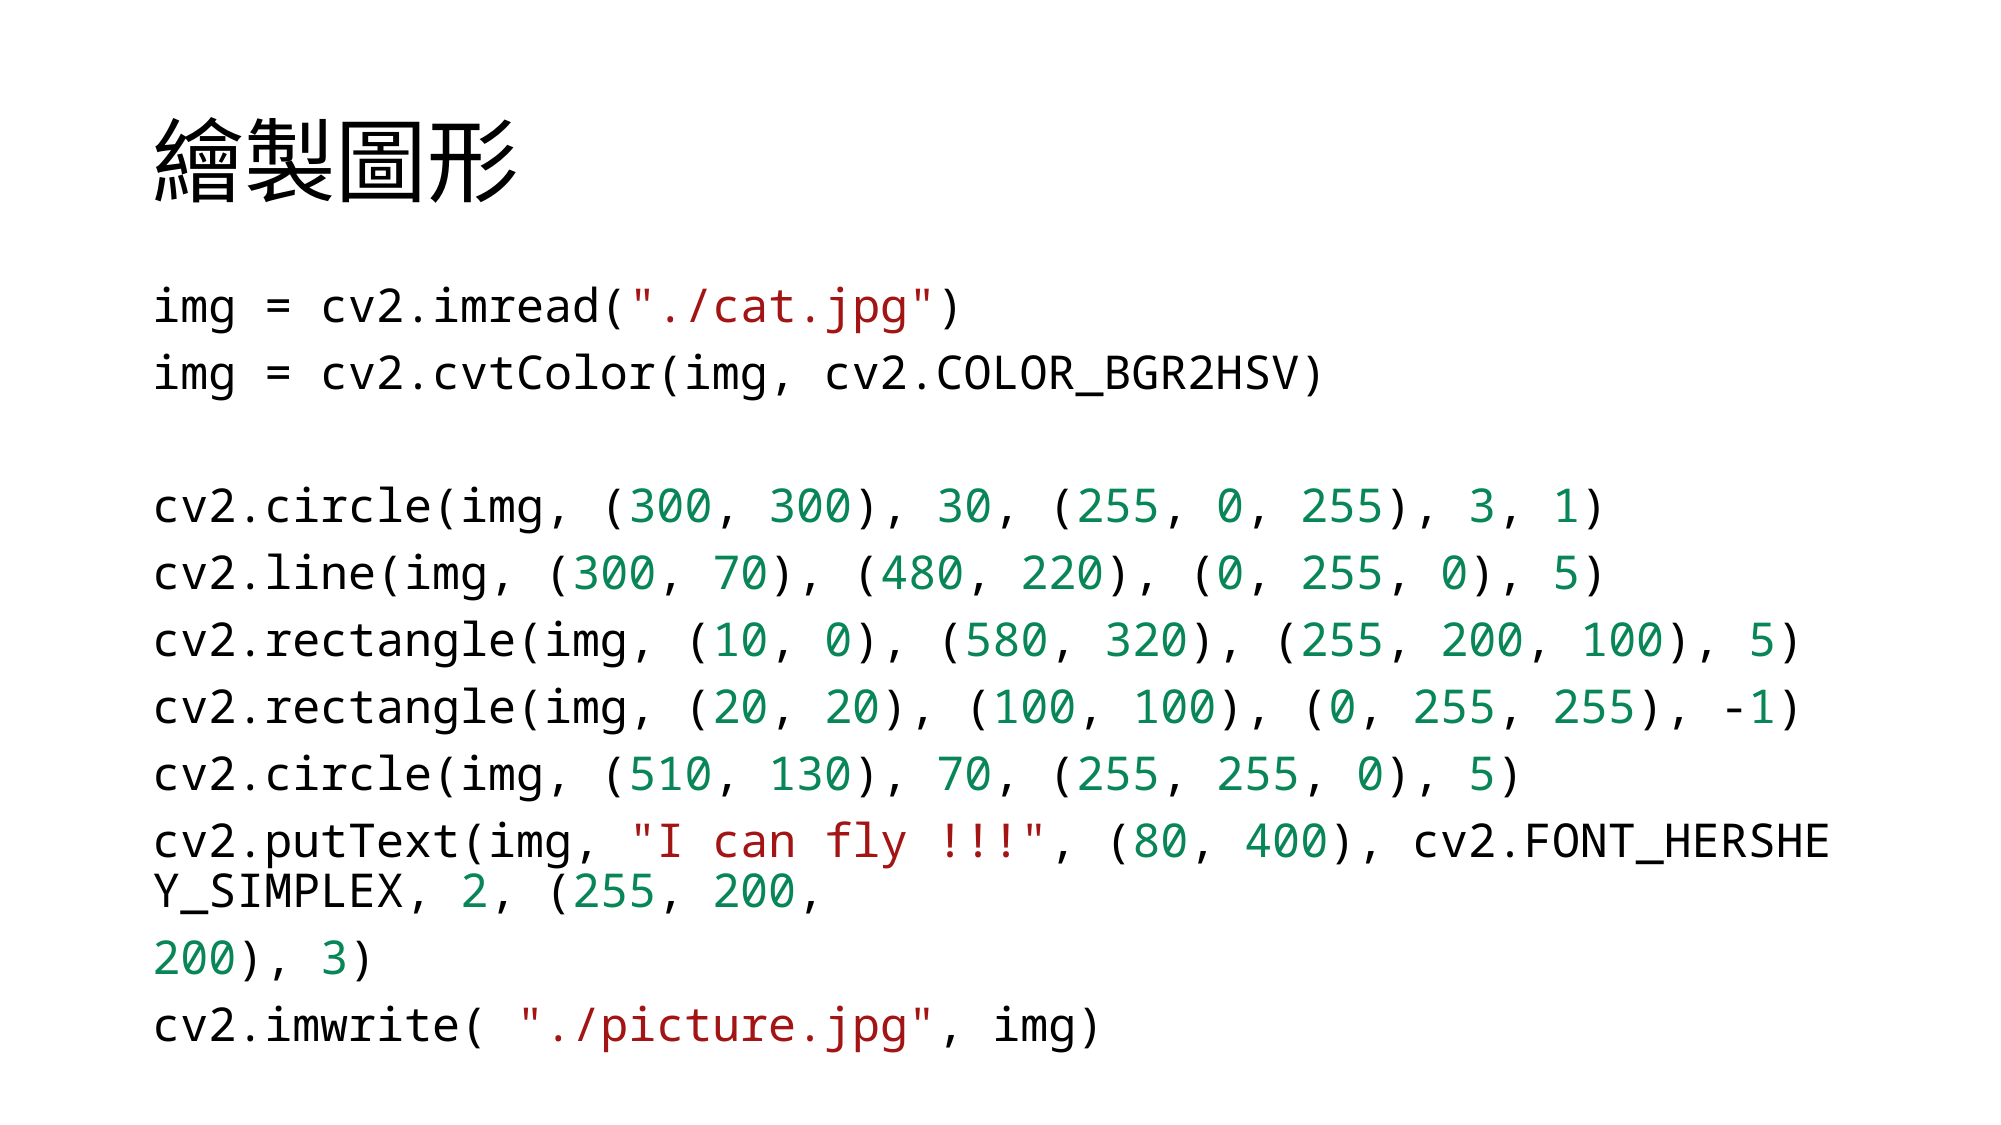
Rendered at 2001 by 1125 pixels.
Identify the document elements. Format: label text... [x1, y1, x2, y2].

list img = cv2.imread("./cat.jpg") img = cv2.cvtColor(img, cv2.COLOR_BGR2HSV) cv2.circle(img, (300, 300), 30, (255, 0, 255), 3, 1) cv2.line(img, (300, 70), (480, 220), (0, 255, 0), 5) cv2.rectangle(img, (10, 0), (580, 320), (255, 200, 100), 5) cv2.rectangle(img, (20, 20), (100, 100), (0, 255, 255), -1) cv2.circle(img, (510, 130), 70, (255, 255, 0), 5) cv2.putText(img, "I can fly !!!", (80, 400), cv2.FONT_HERSHEY_SIMPLEX, 2, (255, 200, 200), 3) cv2.imwrite( "./picture.jpg", img) [137, 274, 1863, 1069]
title 繪製圖形 [137, 57, 1863, 274]
